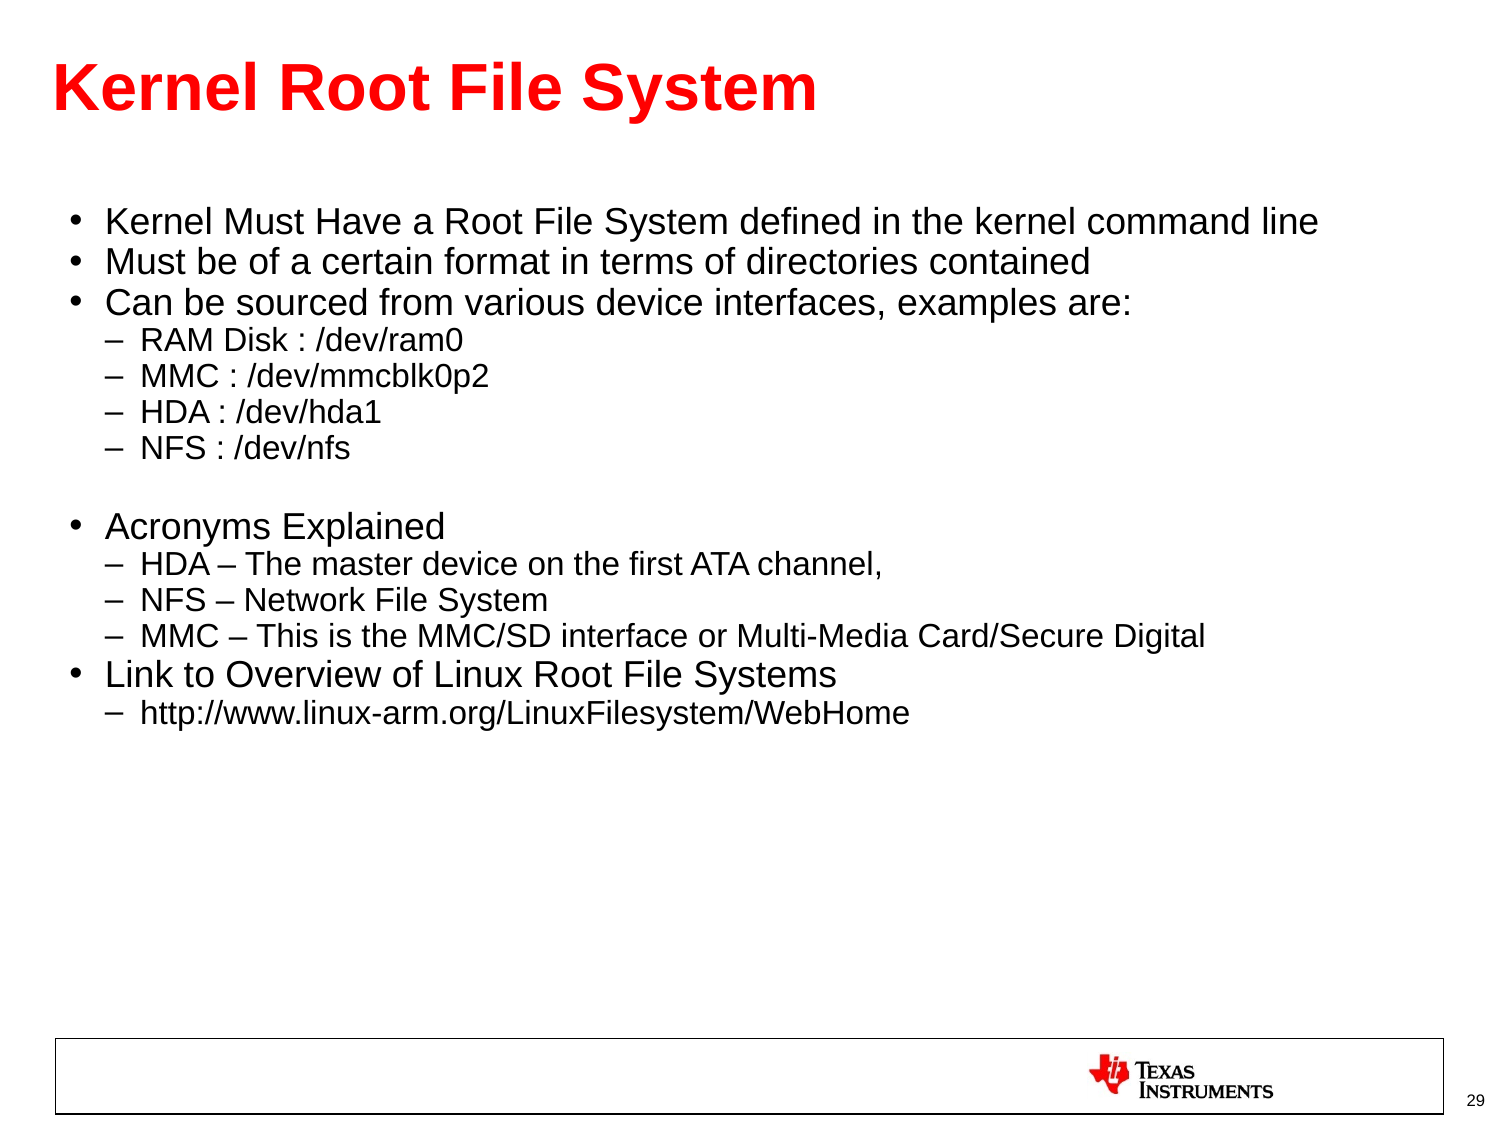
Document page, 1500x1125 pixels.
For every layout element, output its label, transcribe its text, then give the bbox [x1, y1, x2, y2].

picture [1087, 1052, 1274, 1099]
text_box Kernel Root File System [37, 0, 1426, 192]
text_box Kernel Must Have a Root File System defined in the kernel command line Must be of a certain format in terms of directories contained Can be sourced from various device interfaces, examples are: RAM Disk : /dev/ram0 MMC : /dev/mmcblk0p2 HDA : /dev/hda1 NFS : /dev/nfs Acronyms Explained HDA – The master device on the first ATA channel, NFS – Network File System MMC – This is the MMC/SD interface or Multi-Media Card/Secure Digital Link to Overview of Linux Root File Systems http://www.linux-arm.org/LinuxFilesystem/WebHome [54, 194, 1444, 965]
